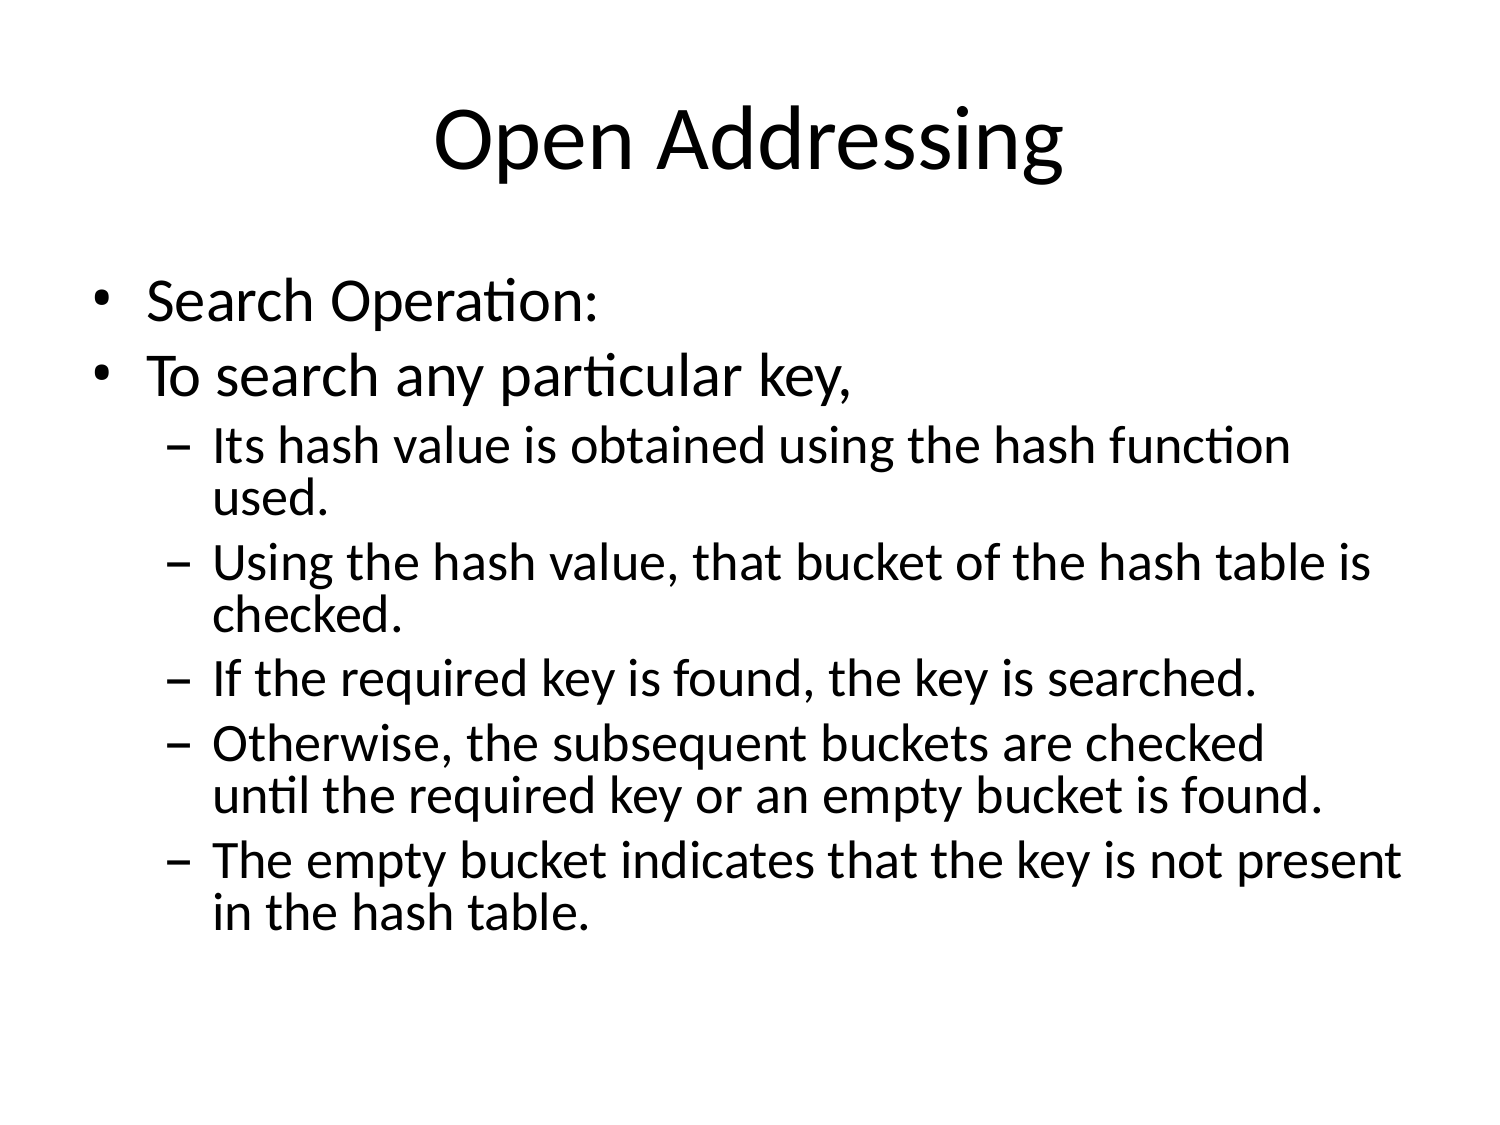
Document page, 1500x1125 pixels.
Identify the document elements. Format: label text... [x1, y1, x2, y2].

list Search Operation: To search any particular key, Its hash value is obtained using the hash function used. Using the hash value, that bucket of the hash table is checked. If the required key is found, the key is searched. Otherwise, the subsequent buckets are checked until the required key or an empty bucket is found. The empty bucket indicates that the key is not present in the hash table. [87, 256, 1405, 942]
title Open Addressing [101, 31, 1399, 256]
